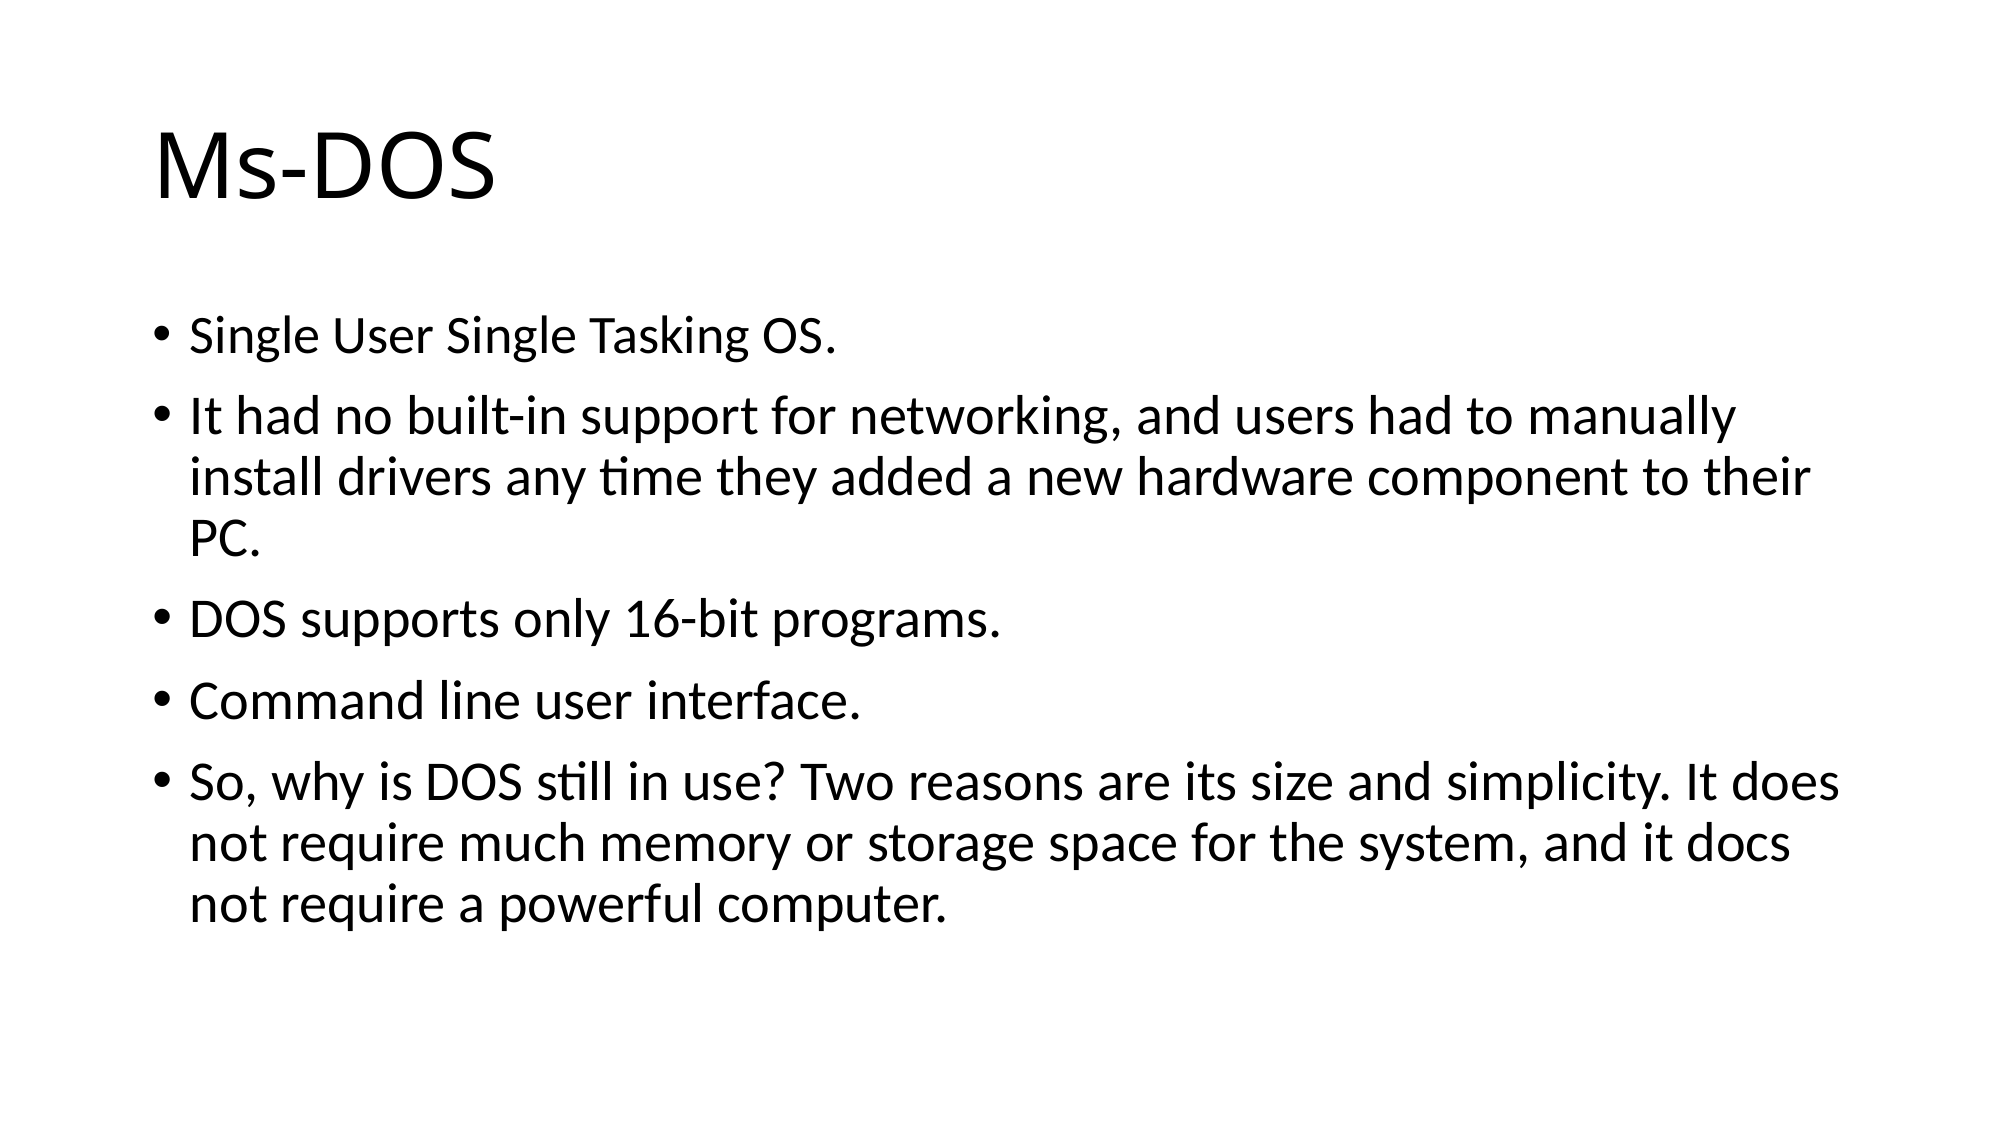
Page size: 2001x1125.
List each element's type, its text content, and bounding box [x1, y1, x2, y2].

title Ms-DOS [137, 59, 1863, 278]
list Single User Single Tasking OS. It had no built-in support for networking, and users had to manually install drivers any time they added a new hardware component to their PC. DOS supports only 16-bit programs. Command line user interface. So, why is DOS still in use? Two reasons are its size and simplicity. It does not require much memory or storage space for the system, and it docs not require a powerful computer. [137, 299, 1863, 1014]
